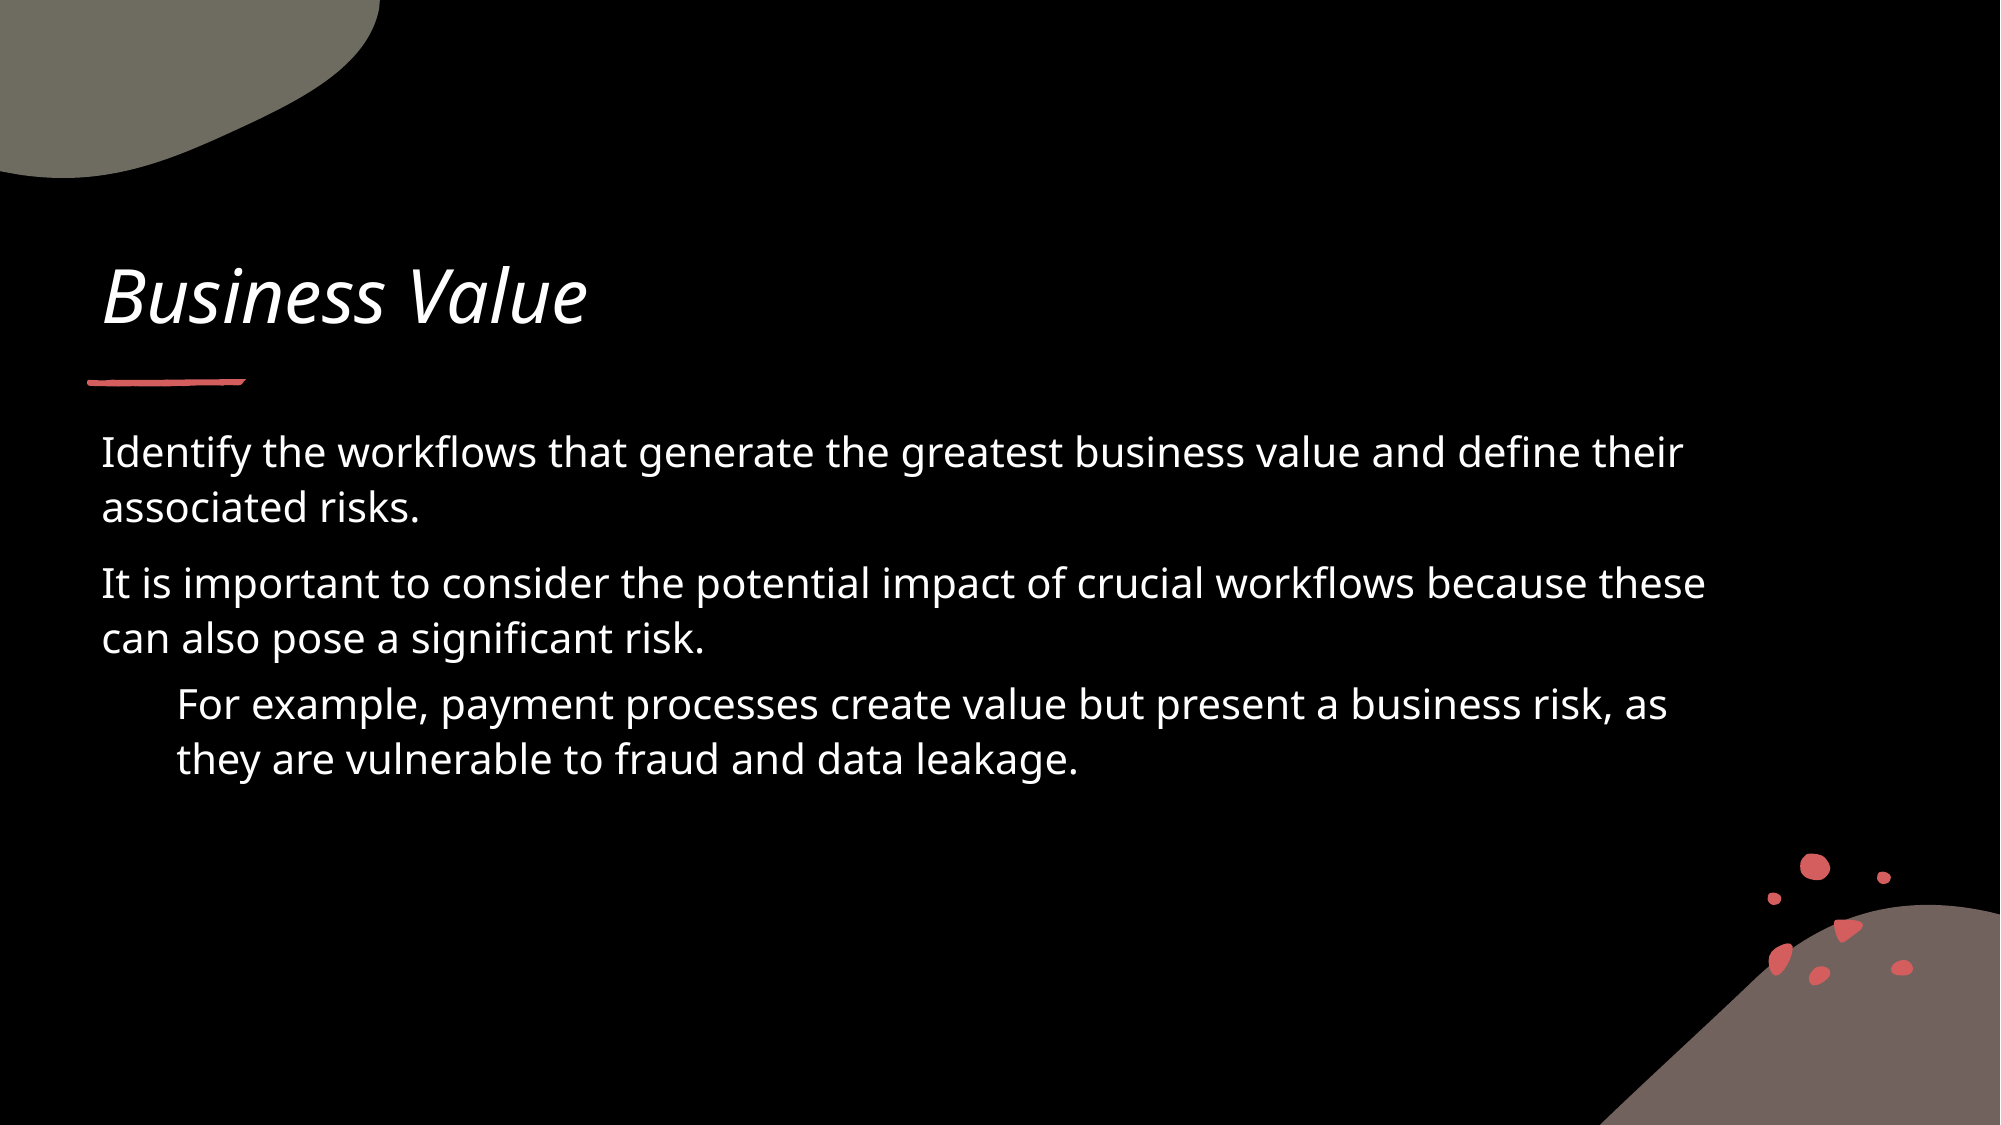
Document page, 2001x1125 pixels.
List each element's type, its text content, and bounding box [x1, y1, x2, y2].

list Identify the workflows that generate the greatest business value and define their associated risks. It is important to consider the potential impact of crucial workflows because these can also pose a significant risk. For example, payment processes create value but present a business risk, as they are vulnerable to fraud and data leakage. [86, 413, 1740, 996]
title Business Value [86, 129, 1740, 347]
